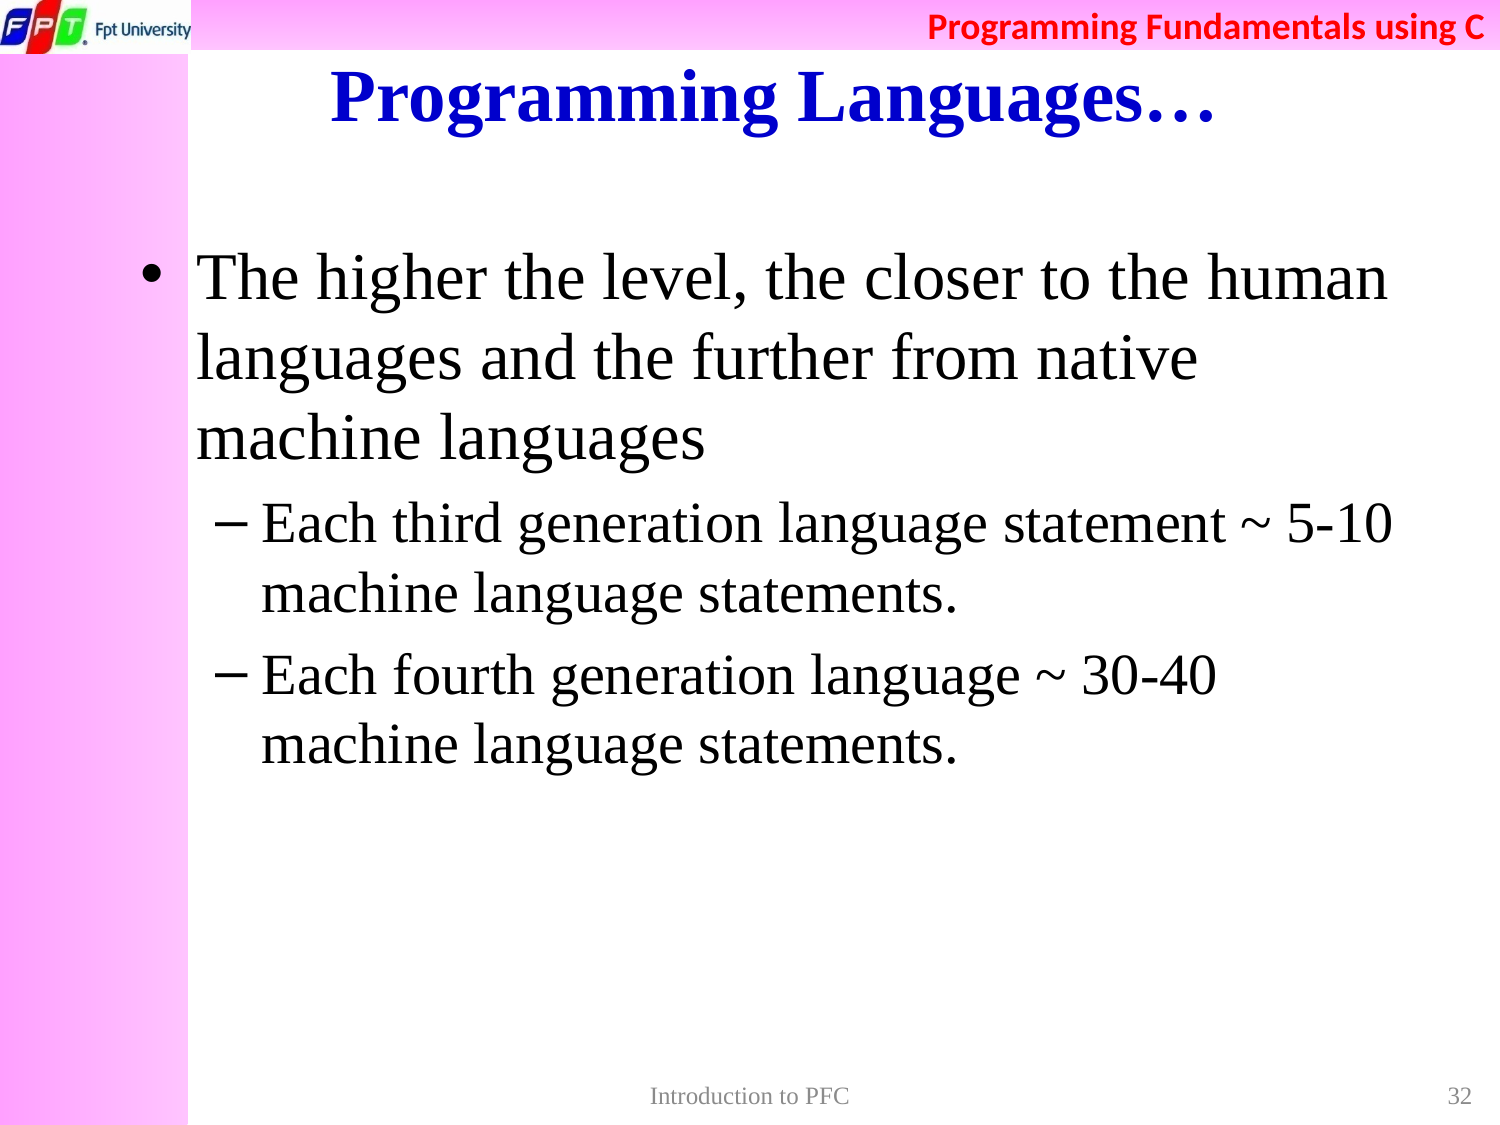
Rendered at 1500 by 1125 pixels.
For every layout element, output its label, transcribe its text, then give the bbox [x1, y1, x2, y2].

slide_number 32 [1137, 1074, 1488, 1116]
footer Introduction to PFC [512, 1074, 988, 1116]
list The higher the level, the closer to the human languages and the further from native machine languages Each third generation language statement ~ 5-10 machine language statements. Each fourth generation language ~ 30-40 machine language statements. [125, 224, 1425, 925]
title Programming Languages… [125, 45, 1425, 138]
picture [0, 0, 191, 54]
